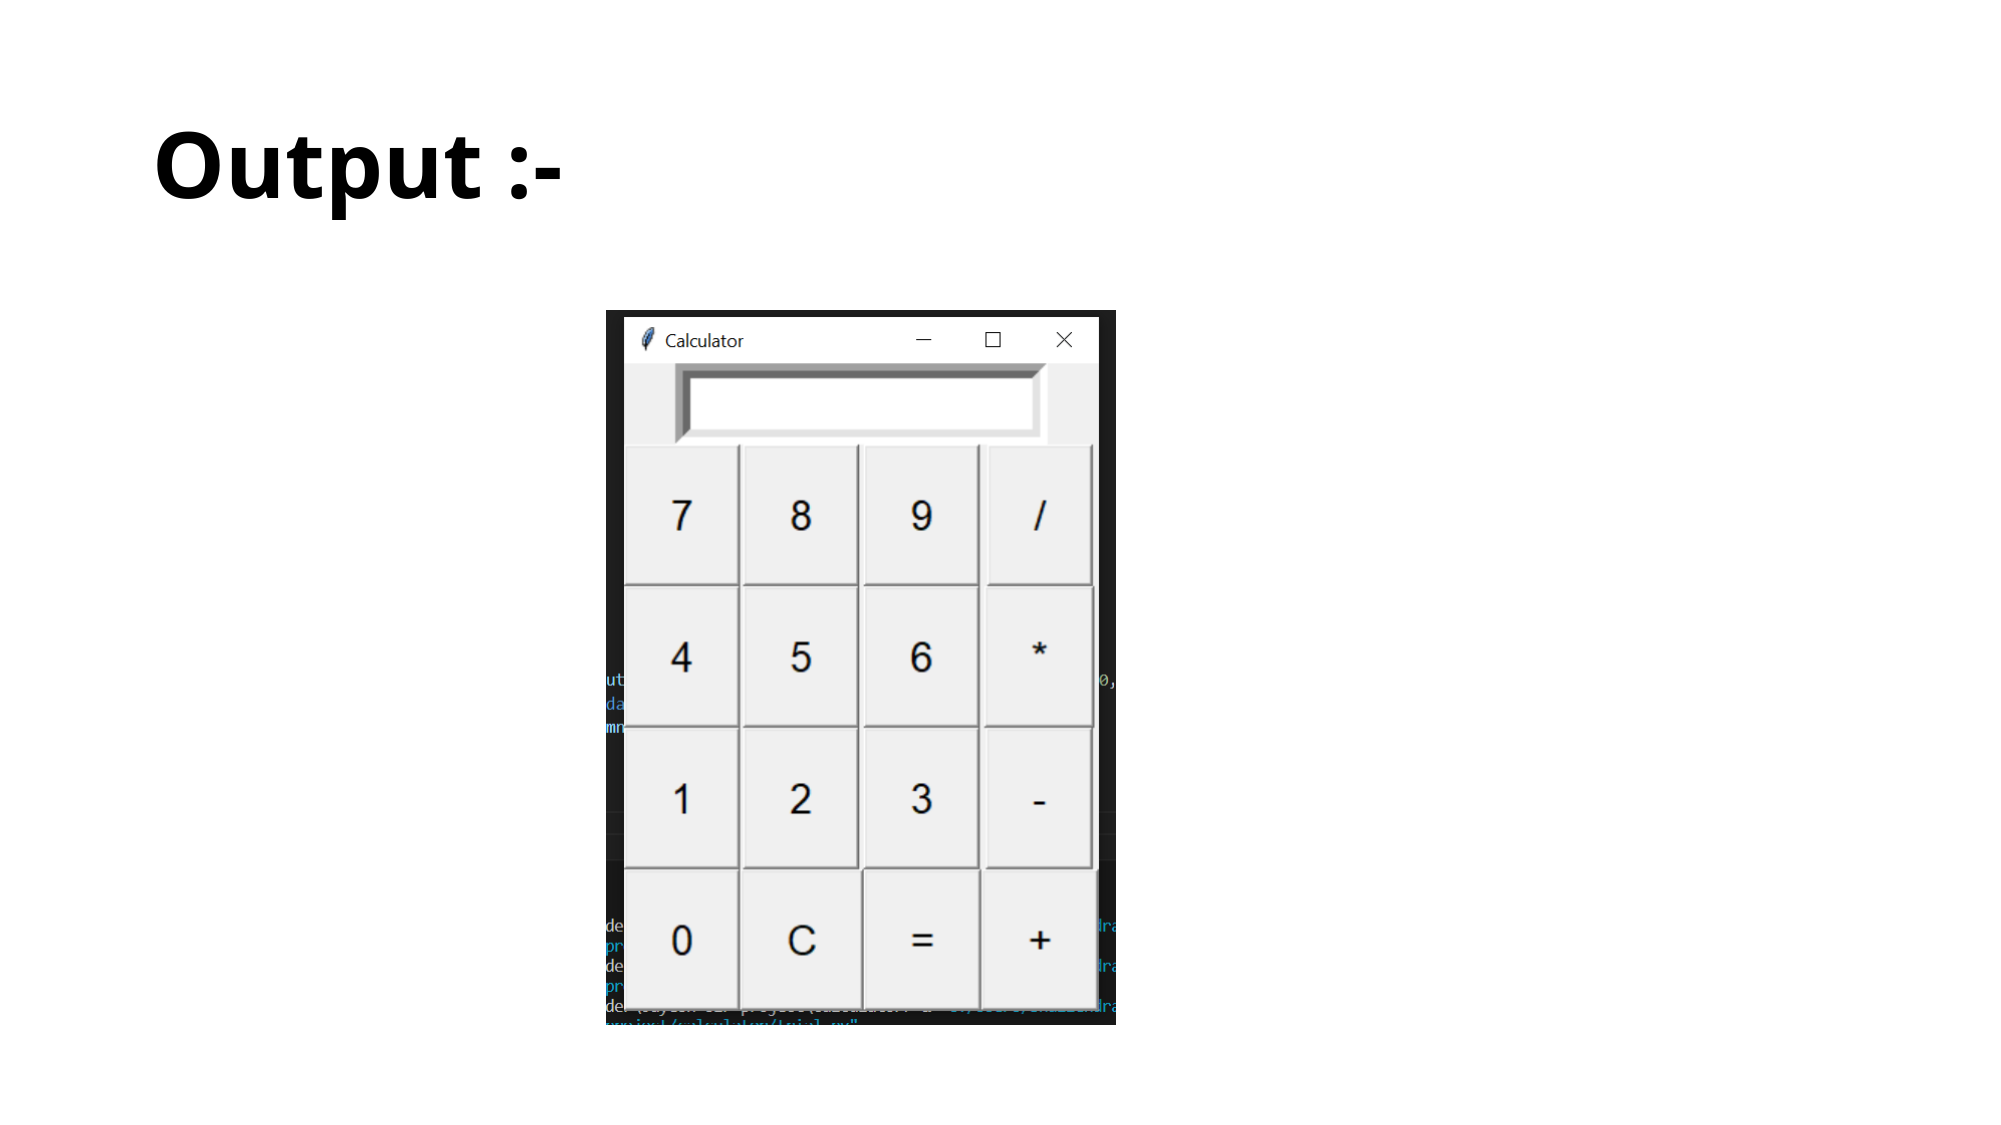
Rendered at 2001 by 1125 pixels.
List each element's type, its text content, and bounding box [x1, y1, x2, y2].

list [606, 310, 1116, 1025]
title Output :- [137, 59, 1863, 278]
